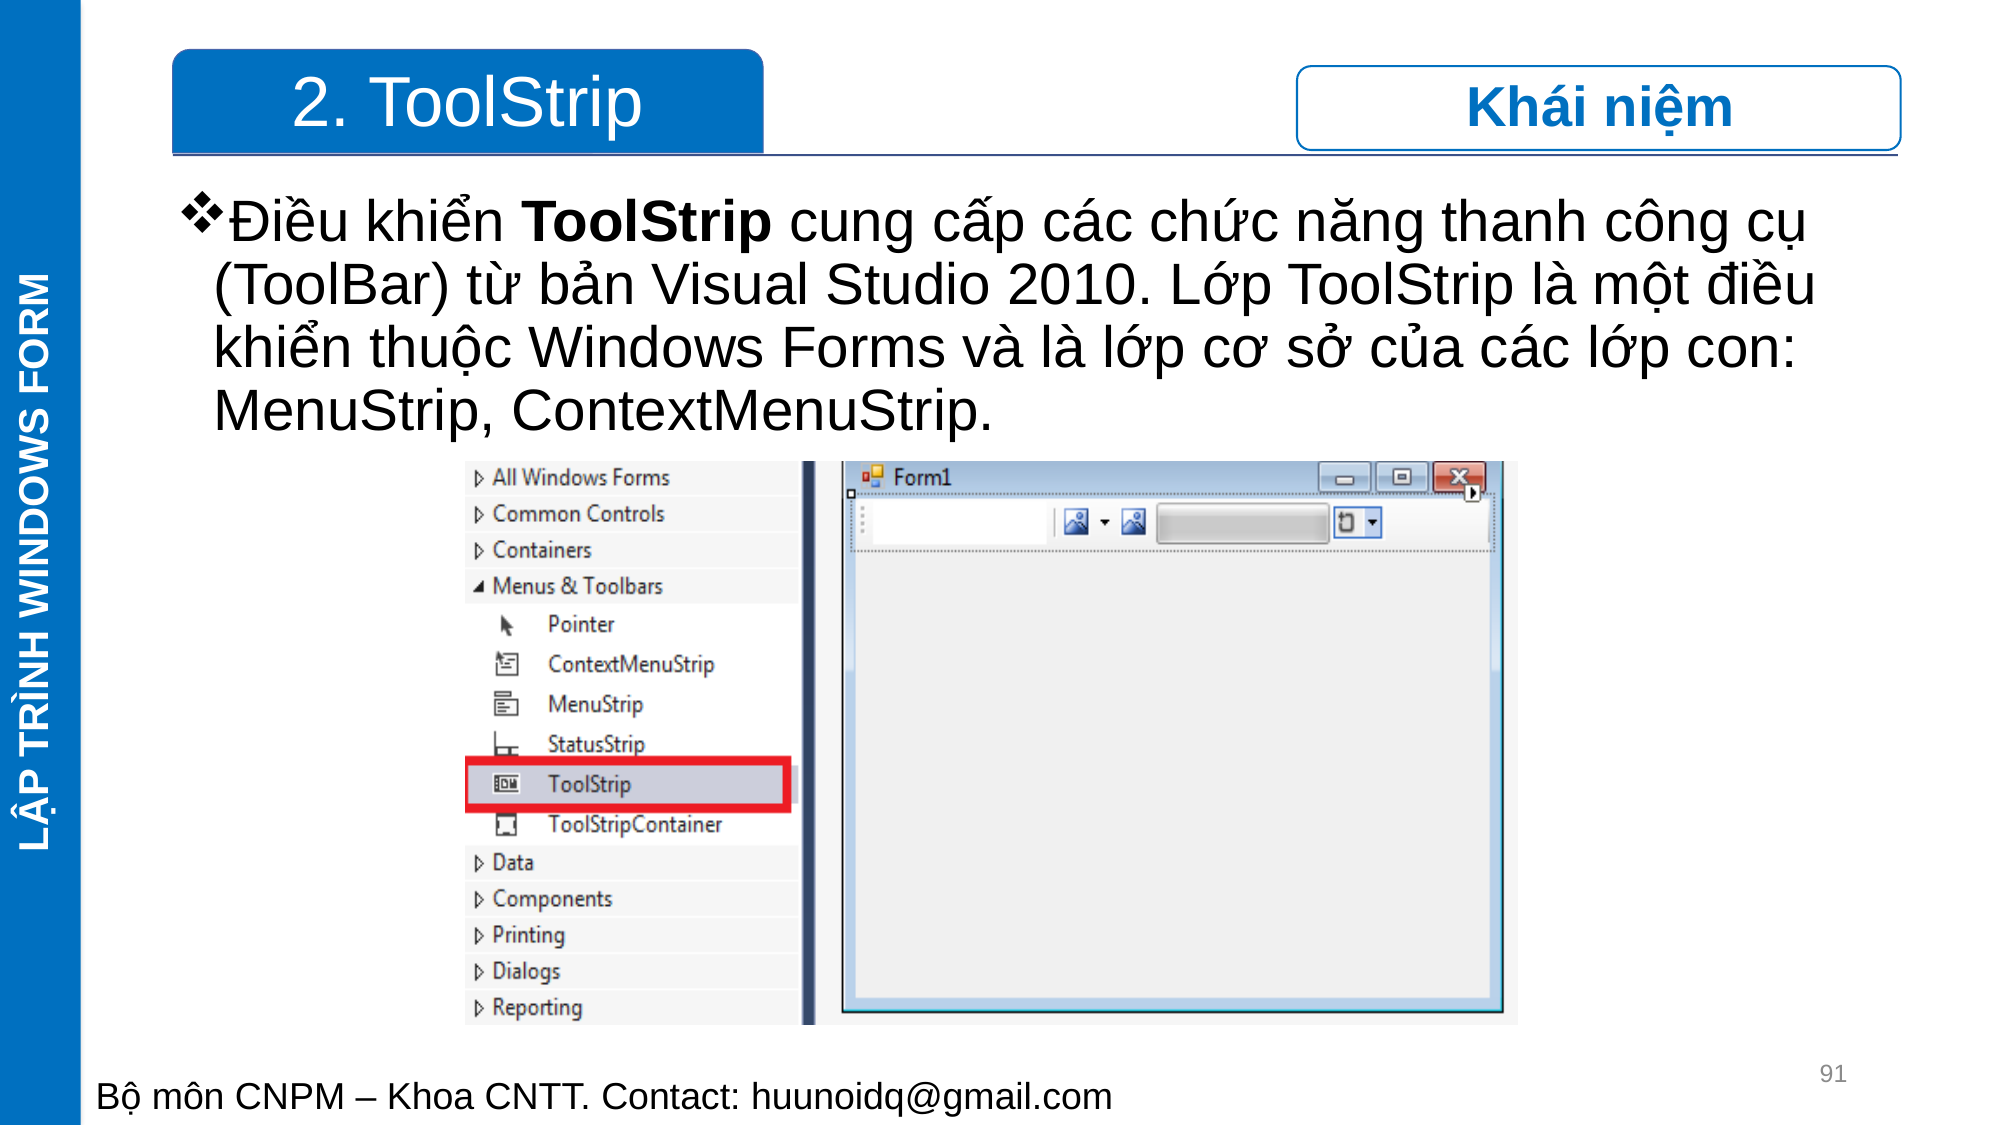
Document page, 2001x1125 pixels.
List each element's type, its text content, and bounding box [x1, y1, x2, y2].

slide_number 91 [1412, 1042, 1863, 1103]
list Điều khiển ToolStrip cung cấp các chức năng thanh công cụ (ToolBar) từ bản Visual Studio 2010. Lớp ToolStrip là một điều khiển thuộc Windows Forms và là lớp cơ sở của các lớp con: MenuStrip, ContextMenuStrip. [161, 183, 1924, 994]
text_box LẬP TRÌNH WINDOWS FORM [0, 0, 82, 1125]
text_box Bộ môn CNPM – Khoa CNTT. Contact: huunoidq@gmail.com [86, 1064, 2000, 1125]
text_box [1296, 66, 1924, 150]
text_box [137, 10, 1863, 228]
picture [465, 461, 1518, 1025]
